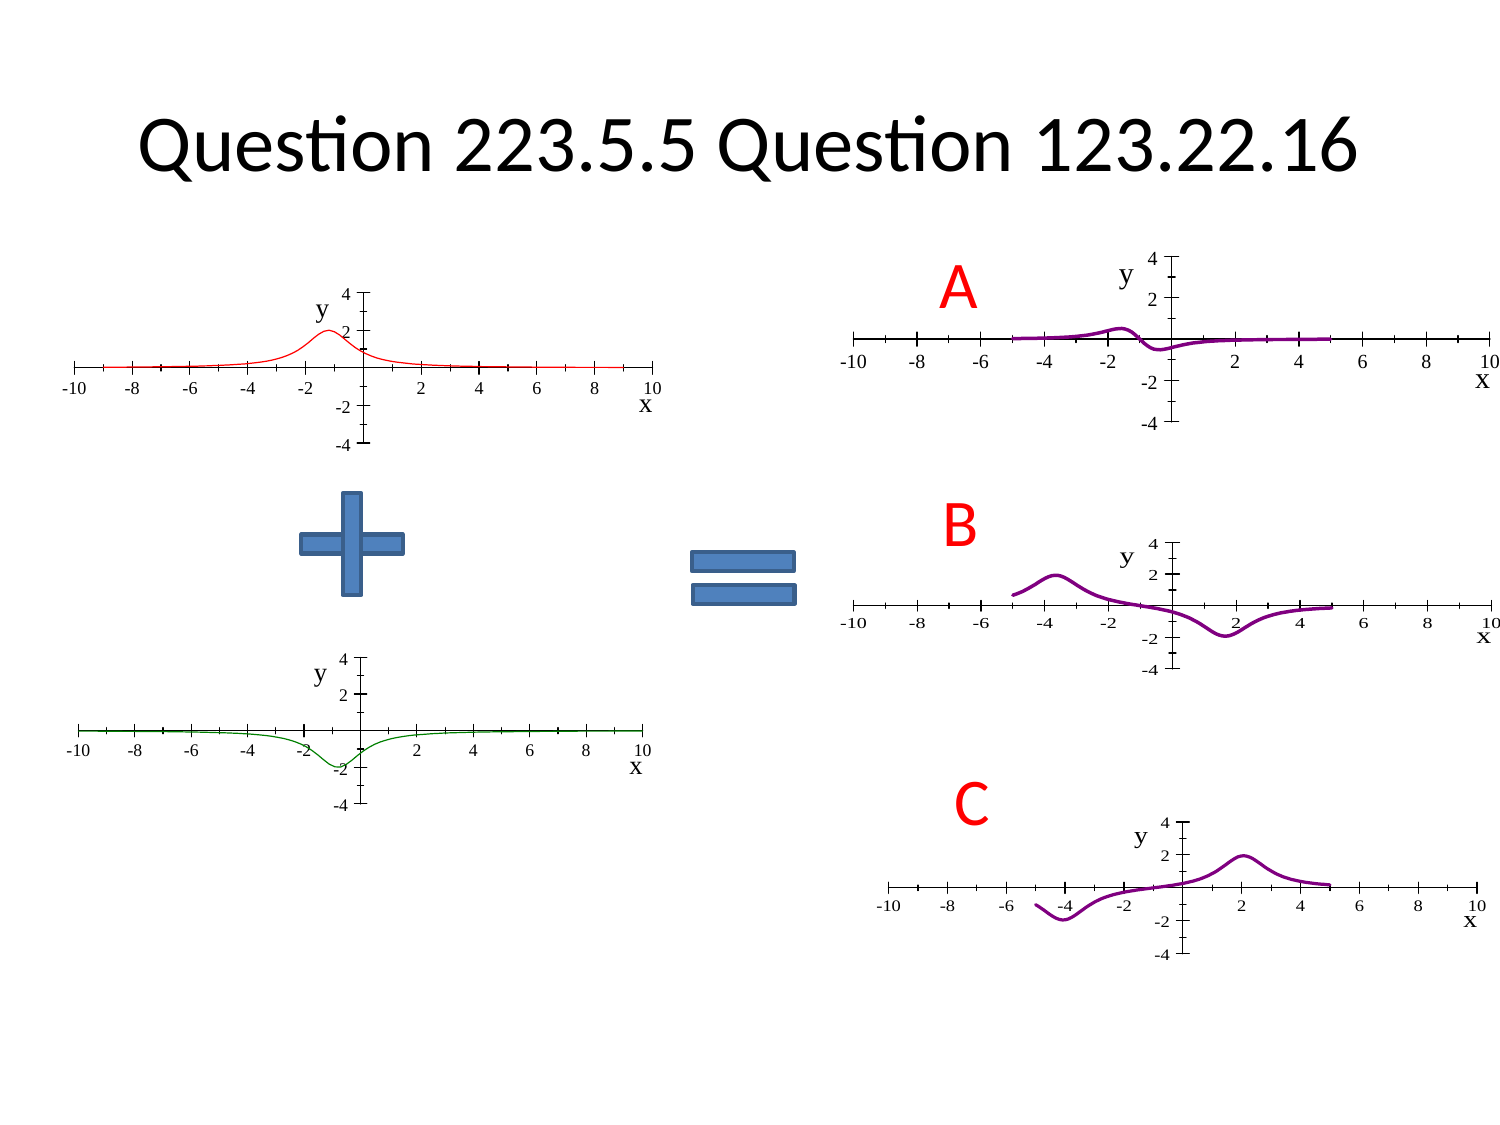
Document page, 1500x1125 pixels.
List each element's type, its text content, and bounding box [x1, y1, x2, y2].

text_box [691, 583, 797, 606]
text_box C [939, 751, 1006, 798]
text_box B [927, 472, 994, 519]
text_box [300, 492, 404, 596]
picture [49, 267, 676, 465]
title Question 223.5.5 Question 123.22.16 [75, 45, 1425, 233]
picture [825, 521, 1500, 688]
picture [825, 228, 1500, 446]
picture [53, 632, 665, 826]
text_box [690, 550, 796, 573]
picture [862, 799, 1500, 973]
